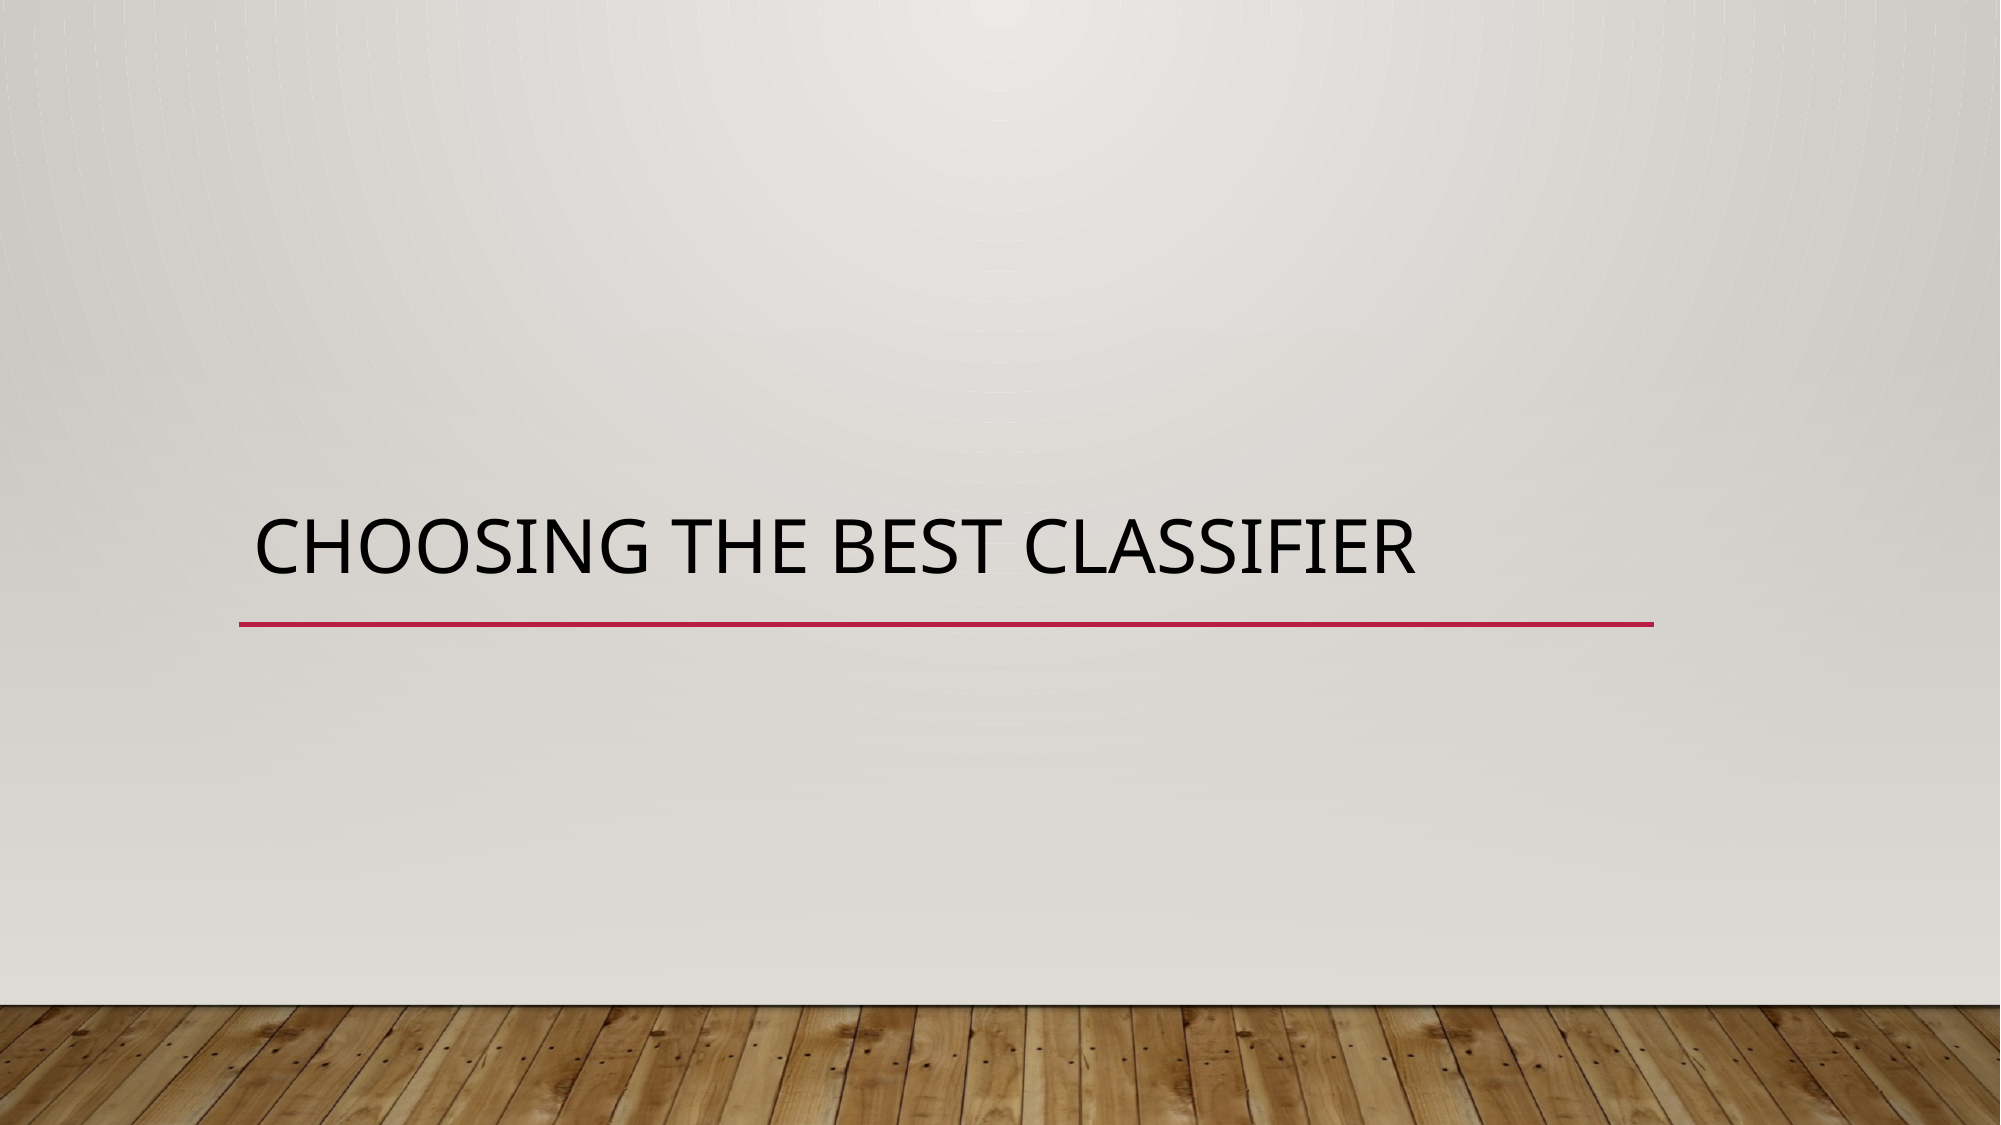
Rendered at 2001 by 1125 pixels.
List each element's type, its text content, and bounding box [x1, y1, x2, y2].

title Choosing the best classifier [238, 288, 1657, 598]
picture [0, 1005, 2000, 1125]
